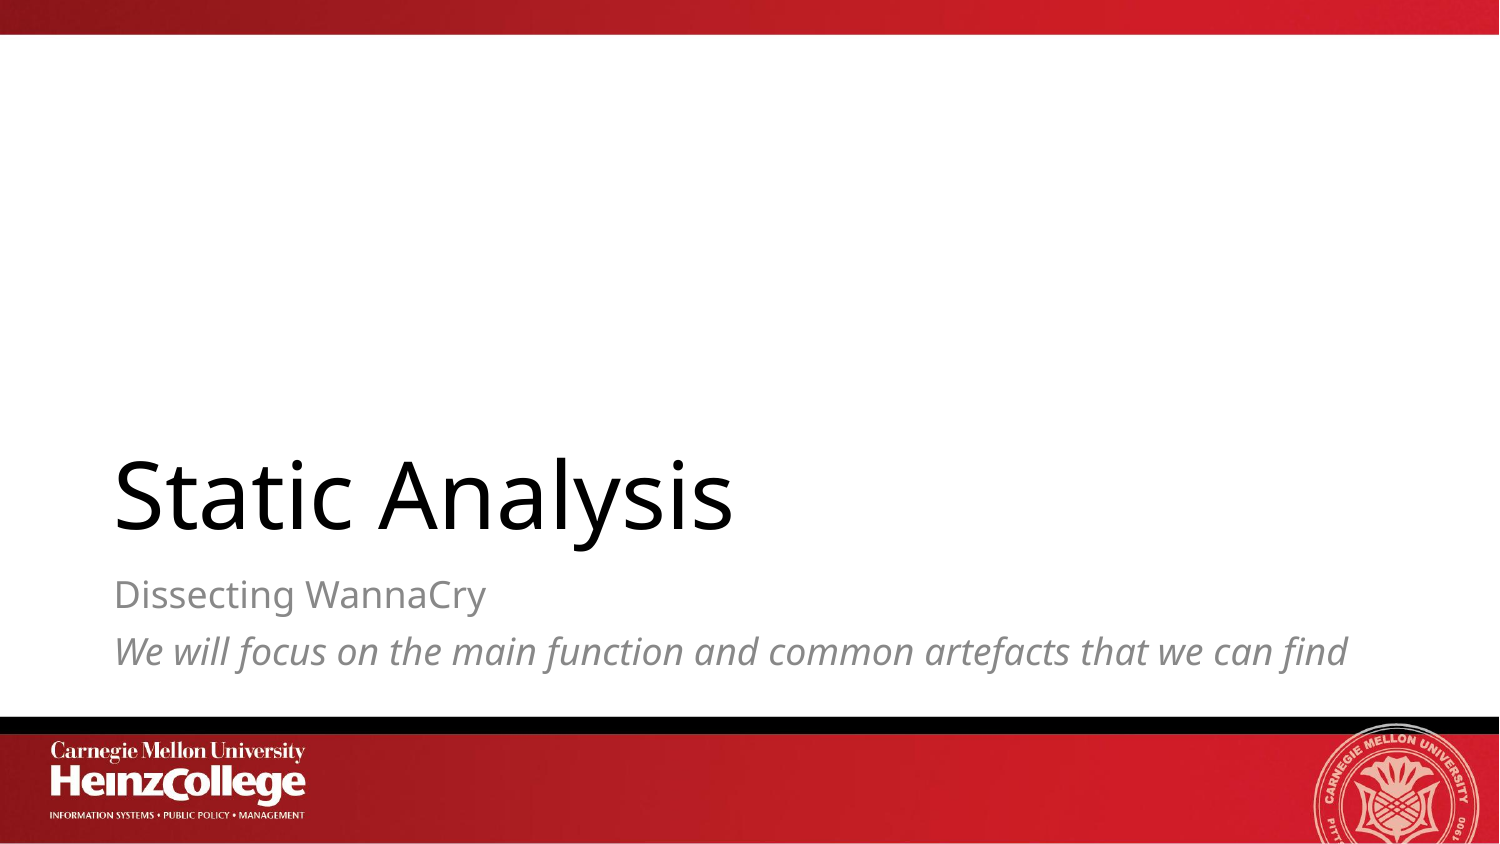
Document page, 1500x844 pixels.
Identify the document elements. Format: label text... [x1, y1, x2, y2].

title Static Analysis [102, 210, 1397, 562]
list Dissecting WannaCry We will focus on the main function and common artefacts that we can find [102, 564, 1397, 750]
picture [0, 0, 1499, 844]
